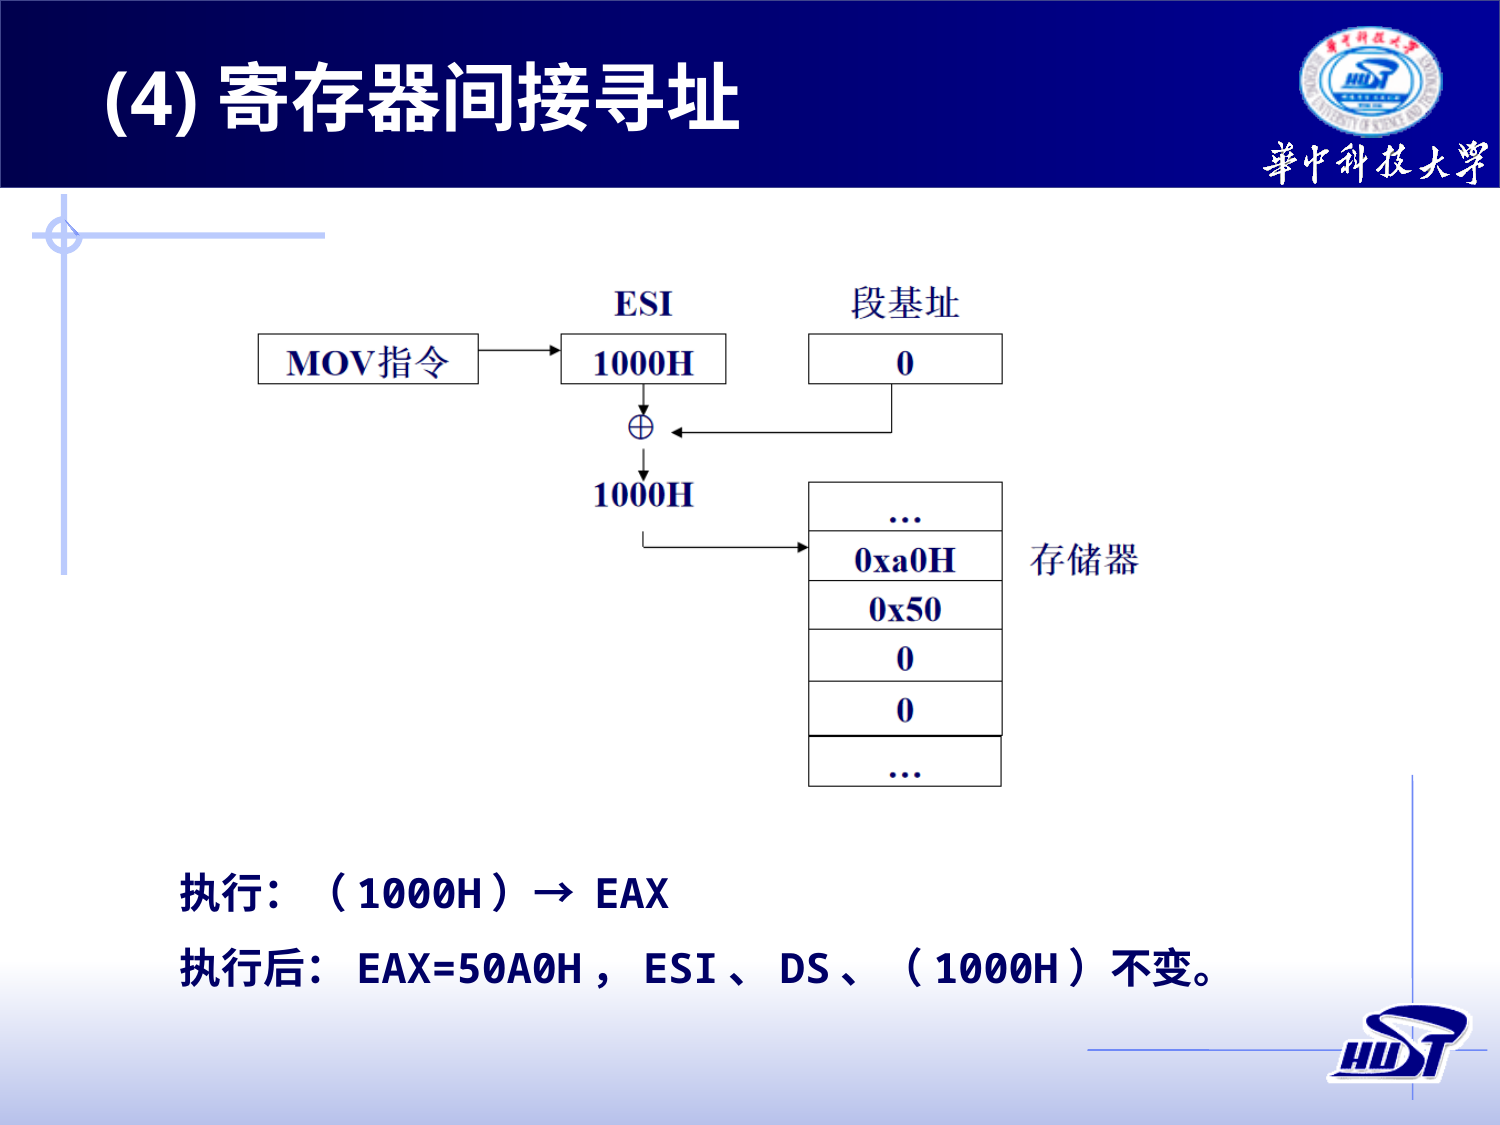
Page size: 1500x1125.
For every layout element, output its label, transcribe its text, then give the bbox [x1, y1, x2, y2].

text_box (4)寄存器间接寻址 [89, 42, 1308, 148]
picture [1299, 26, 1443, 138]
picture [1262, 140, 1488, 185]
picture [218, 255, 1173, 820]
text_box 执行：（1000H）→ EAX 执行后：EAX=50A0H，ESI、DS、（1000H）不变。 [89, 834, 1377, 998]
